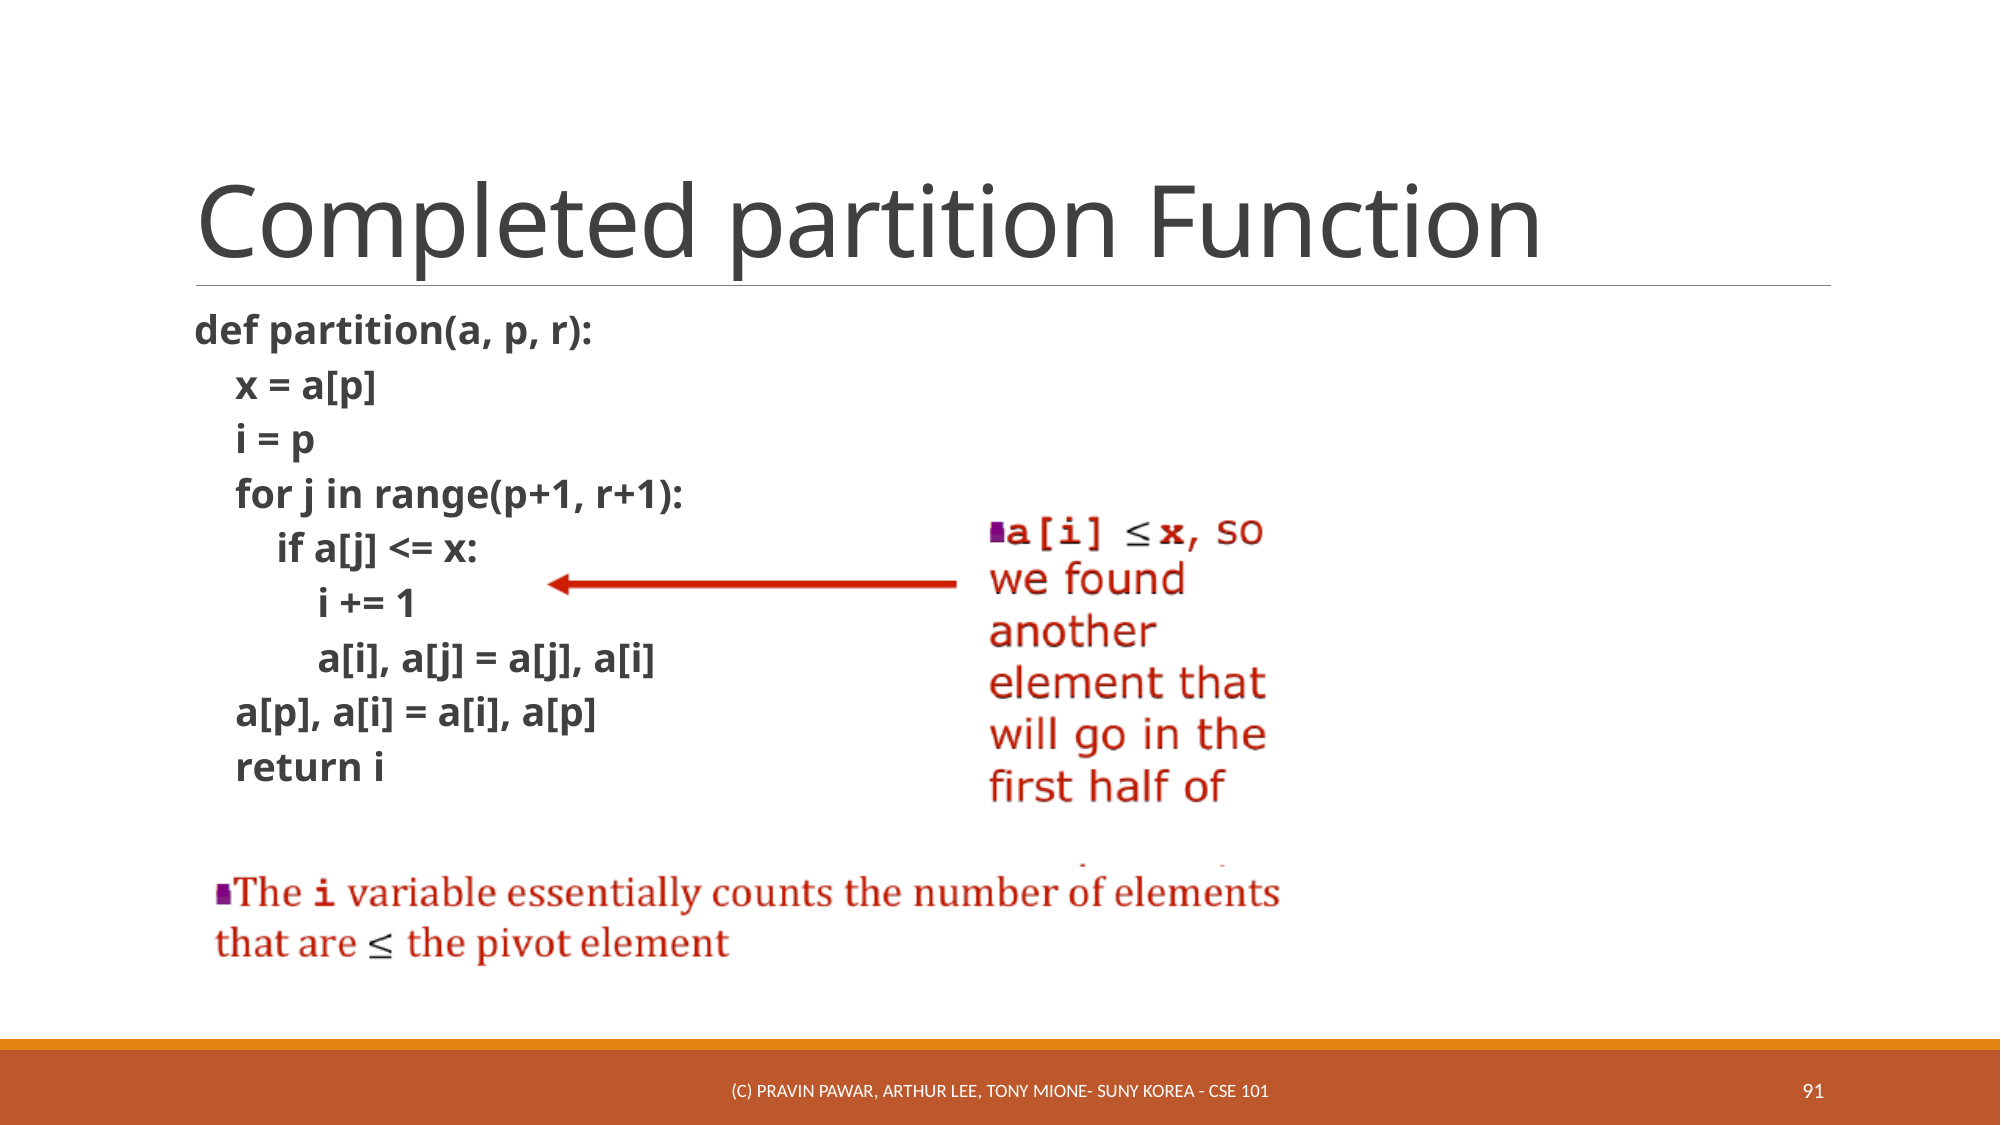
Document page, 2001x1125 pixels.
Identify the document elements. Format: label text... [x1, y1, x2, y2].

title Completed partition Function [180, 47, 1830, 285]
slide_number 91 [1624, 1059, 1840, 1120]
picture [533, 504, 1298, 819]
list def partition(a, p, r): x = a[p] i = p for j in range(p+1, r+1): if a[j] <= x: i += 1 a[i], a[j] = a[j], a[i] a[p], a[i] = a[i], a[p] return i [180, 302, 1830, 800]
picture [196, 859, 1309, 983]
footer (c) Pravin Pawar, Arthur Lee, Tony Mione- SUNY Korea - CSE 101 [604, 1059, 1396, 1120]
